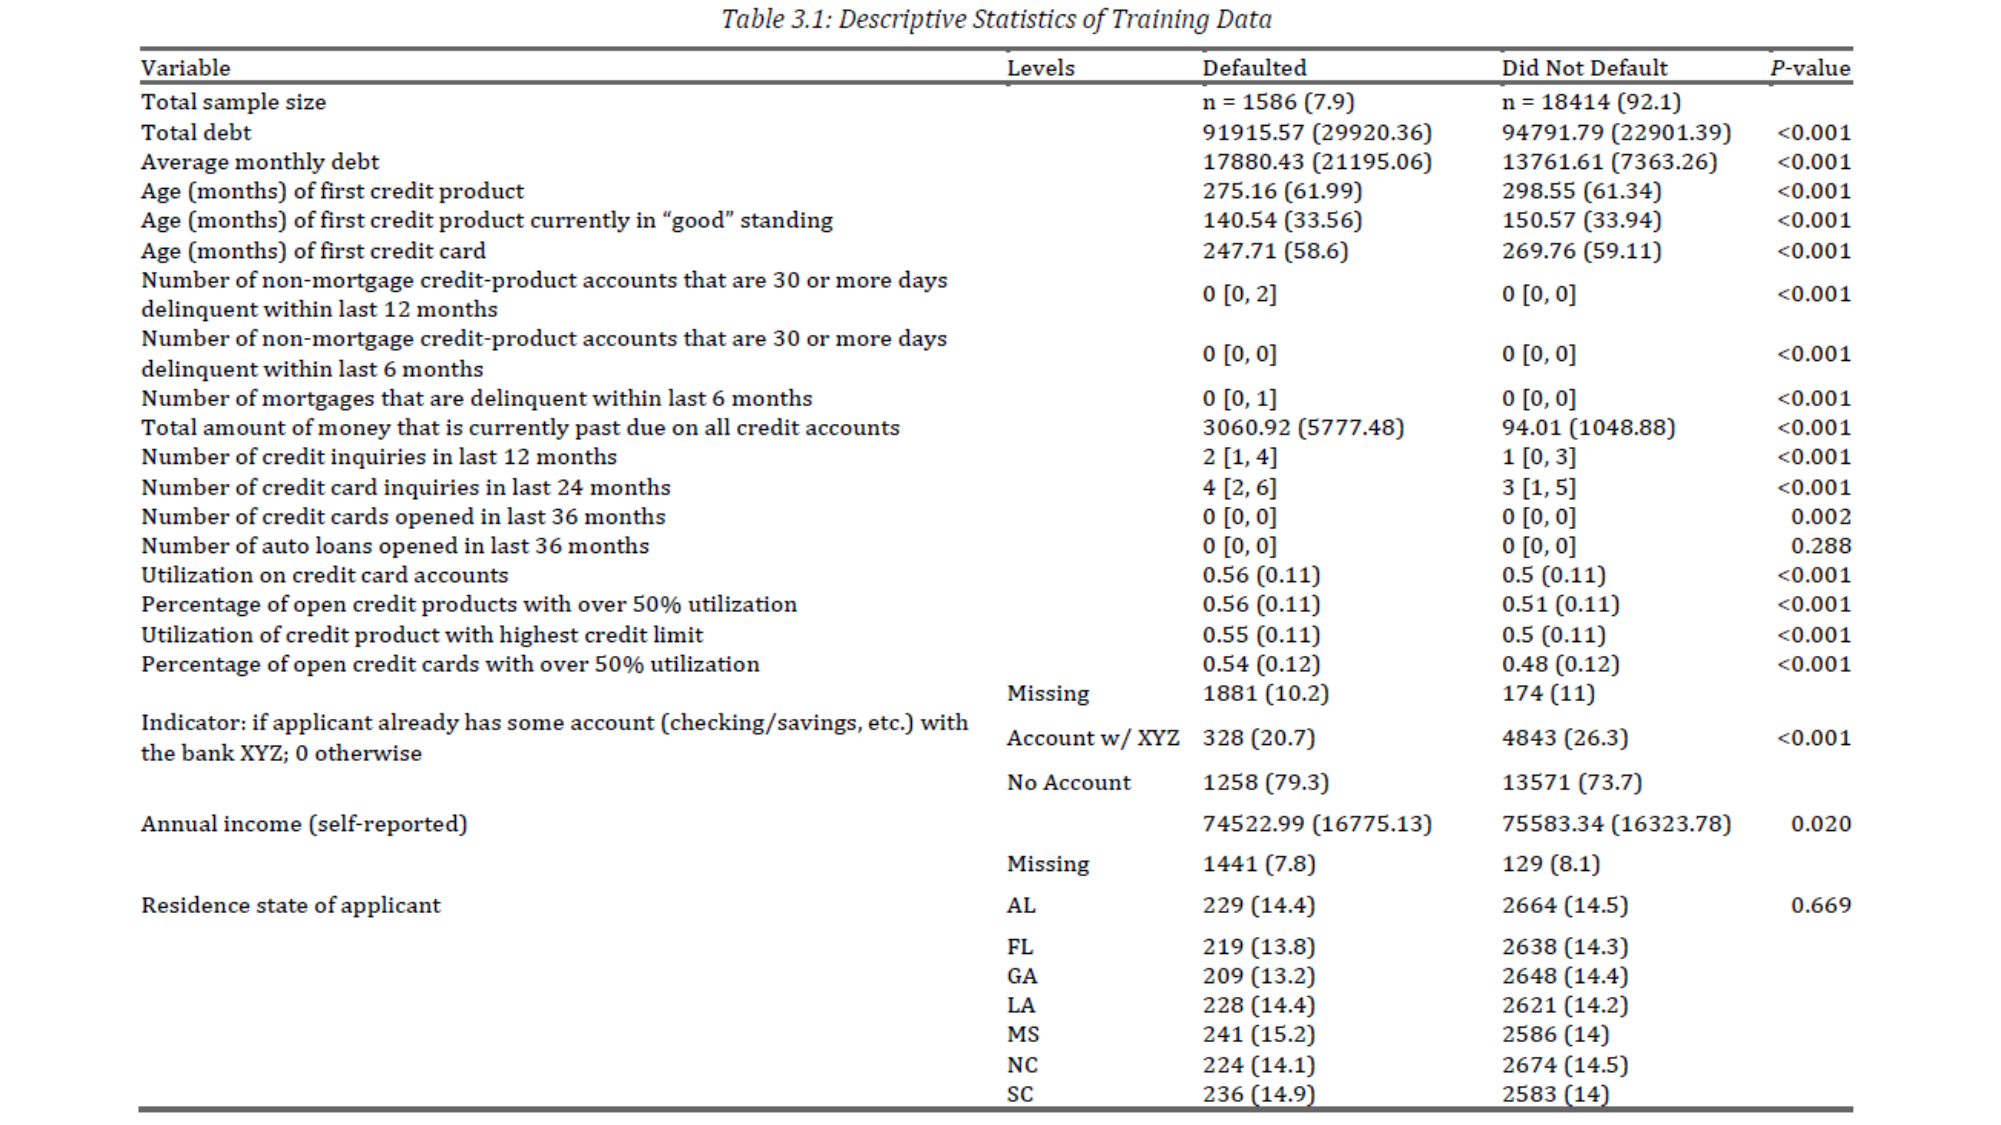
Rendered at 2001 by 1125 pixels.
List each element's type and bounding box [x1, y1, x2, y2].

picture [128, 0, 1872, 1125]
